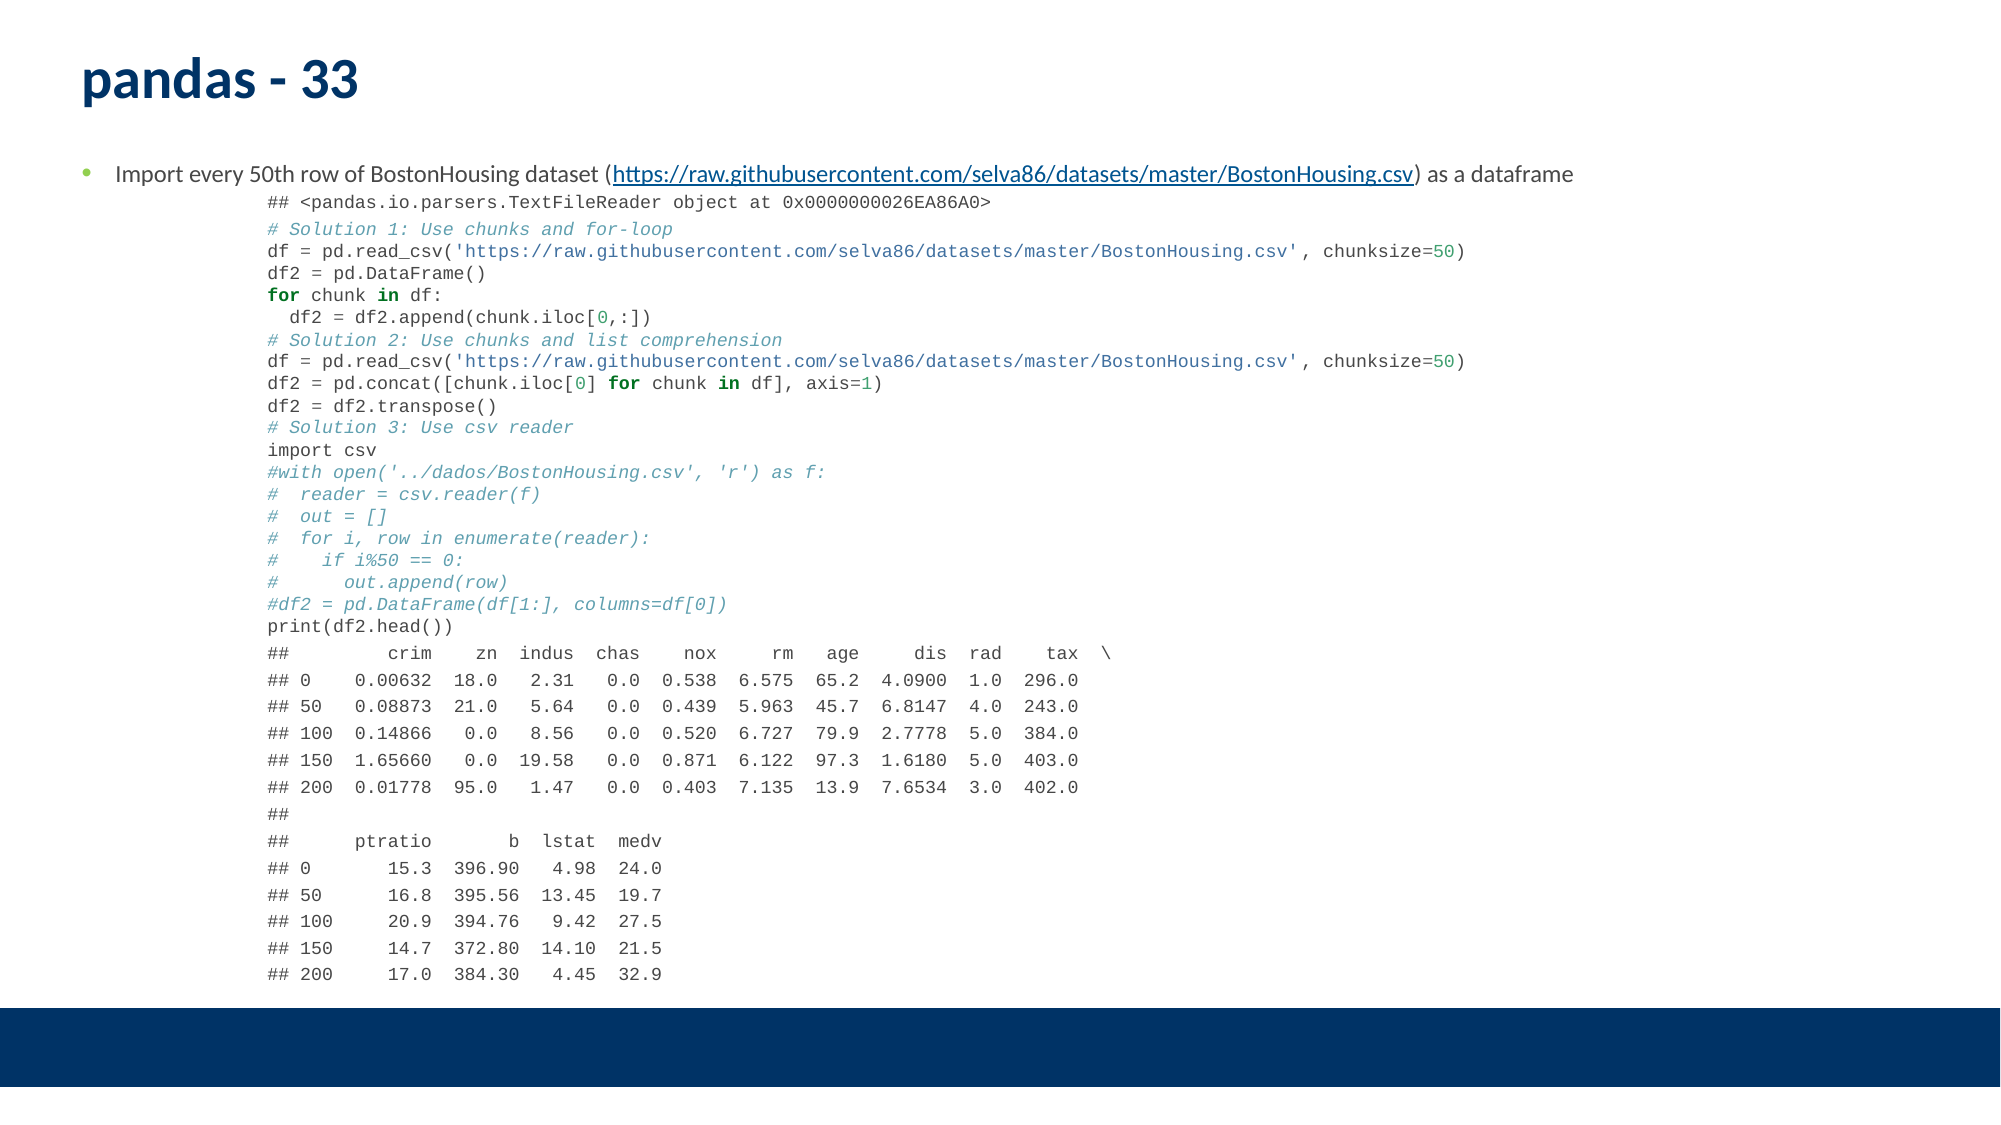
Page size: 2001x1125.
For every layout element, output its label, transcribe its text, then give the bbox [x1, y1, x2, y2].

list Import every 50th row of BostonHousing dataset (https://raw.githubusercontent.com/selva86/datasets/master/BostonHousing.csv) as a dataframe ## <pandas.io.parsers.TextFileReader object at 0x0000000026EA86A0> # Solution 1: Use chunks and for-loop df = pd.read_csv('https://raw.githubusercontent.com/selva86/datasets/master/BostonHousing.csv', chunksize=50) df2 = pd.DataFrame() for chunk in df: df2 = df2.append(chunk.iloc[0,:]) # Solution 2: Use chunks and list comprehension df = pd.read_csv('https://raw.githubusercontent.com/selva86/datasets/master/BostonHousing.csv', chunksize=50) df2 = pd.concat([chunk.iloc[0] for chunk in df], axis=1) df2 = df2.transpose() # Solution 3: Use csv reader import csv #with open('../dados/BostonHousing.csv', 'r') as f: # reader = csv.reader(f) # out = [] # for i, row in enumerate(reader): # if i%50 == 0: # out.append(row) #df2 = pd.DataFrame(df[1:], columns=df[0]) print(df2.head()) ## crim zn indus chas nox rm age dis rad tax \ ## 0 0.00632 18.0 2.31 0.0 0.538 6.575 65.2 4.0900 1.0 296.0 ## 50 0.08873 21.0 5.64 0.0 0.439 5.963 45.7 6.8147 4.0 243.0 ## 100 0.14866 0.0 8.56 0.0 0.520 6.727 79.9 2.7778 5.0 384.0 ## 150 1.65660 0.0 19.58 0.0 0.871 6.122 97.3 1.6180 5.0 403.0 ## 200 0.01778 95.0 1.47 0.0 0.403 7.135 13.9 7.6534 3.0 402.0 ## ## ptratio b lstat medv ## 0 15.3 396.90 4.98 24.0 ## 50 16.8 395.56 13.45 19.7 ## 100 20.9 394.76 9.42 27.5 ## 150 14.7 372.80 14.10 21.5 ## 200 17.0 384.30 4.45 32.9 [66, 149, 1917, 1001]
title pandas - 33 [66, 12, 1917, 138]
